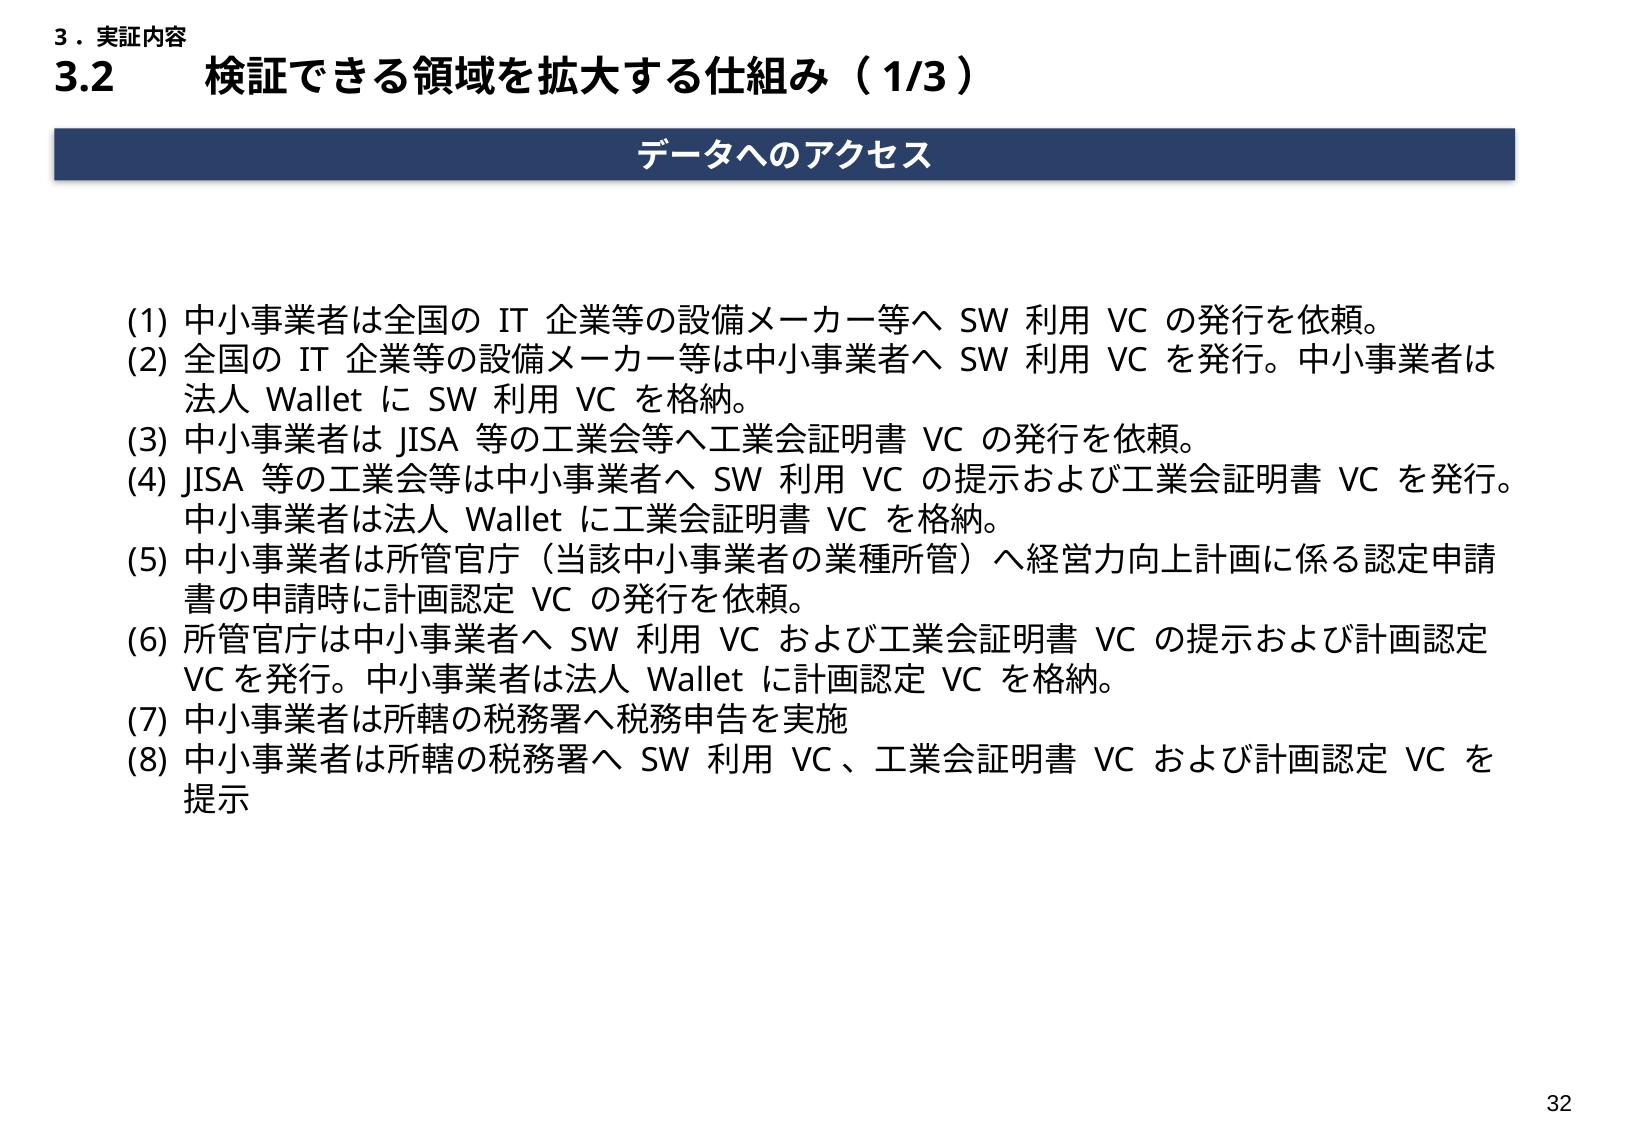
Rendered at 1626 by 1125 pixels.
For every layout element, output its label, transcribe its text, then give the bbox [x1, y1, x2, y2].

text_box データへのアクセス [54, 128, 1516, 181]
text_box 中小事業者は全国の IT 企業等の設備メーカー等へ SW 利用 VC の発行を依頼。 全国の IT 企業等の設備メーカー等は中小事業者へ SW 利用 VC を発行。中小事業者は法人 Wallet に SW 利用 VC を格納。 中小事業者は JISA 等の工業会等へ工業会証明書 VC の発行を依頼。 JISA 等の工業会等は中小事業者へ SW 利用 VC の提示および工業会証明書 VC を発行。中小事業者は法人 Wallet に工業会証明書 VC を格納。 中小事業者は所管官庁（当該中小事業者の業種所管）へ経営力向上計画に係る認定申請書の申請時に計画認定 VC の発行を依頼。 所管官庁は中小事業者へ SW 利用 VC および工業会証明書 VC の提示および計画認定VCを発行。中小事業者は法人 Wallet に計画認定 VC を格納。 中小事業者は所轄の税務署へ税務申告を実施 中小事業者は所轄の税務署へ SW 利用 VC、工業会証明書 VC および計画認定 VC を提示 [112, 251, 1512, 826]
title 3．実証内容 3.2 検証できる領域を拡大する仕組み（1/3） [54, 15, 1571, 83]
